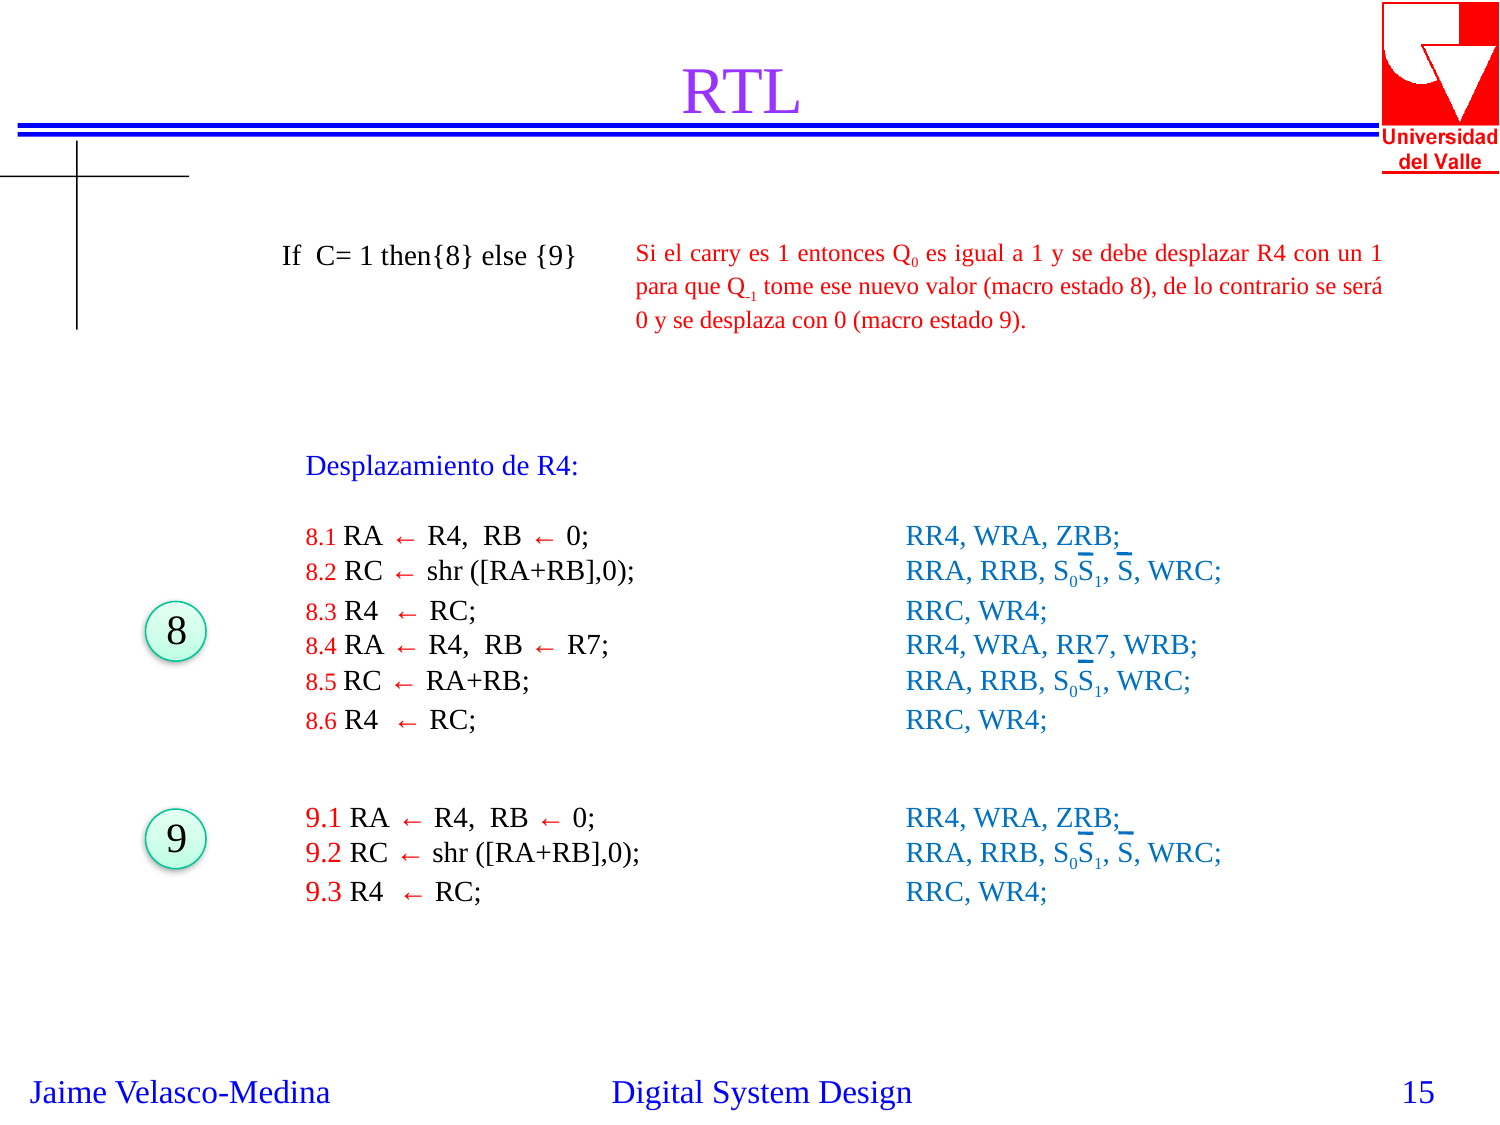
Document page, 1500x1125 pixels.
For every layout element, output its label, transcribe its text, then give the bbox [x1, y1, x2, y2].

picture [1379, 0, 1500, 175]
text_box [144, 820, 151, 858]
text_box [144, 612, 151, 650]
text_box 9.1 RA ← R4, RB ← 0; RR4, WRA, ZRB; 9.2 RC ← shr ([RA+RB],0); RRA, RRB, S0S1, S, WRC; 9.3 R4 ← RC; RRC, WR4; [290, 790, 1328, 950]
text_box Si el carry es 1 entonces Q0 es igual a 1 y se debe desplazar R4 con un 1 para que Q-1 tome ese nuevo valor (macro estado 8), de lo contrario se será 0 y se desplaza con 0 (macro estado 9). [620, 228, 1399, 342]
text_box 8 [151, 595, 206, 661]
text_box RTL [418, 39, 1067, 135]
text_box Desplazamiento de R4: 8.1 RA ← R4, RB ← 0; RR4, WRA, ZRB; 8.2 RC ← shr ([RA+RB],0); RRA, RRB, S0S1, S, WRC; 8.3 R4 ← RC; RRC, WR4; 8.4 RA ← R4, RB ← R7; RR4, WRA, RR7, WRB; 8.5 RC ← RA+RB; RRA, RRB, S0S1, WRC; 8.6 R4 ← RC; RRC, WR4; [290, 438, 1328, 743]
text_box If C= 1 then{8} else {9} [267, 228, 1376, 404]
text_box 9 [151, 803, 206, 868]
